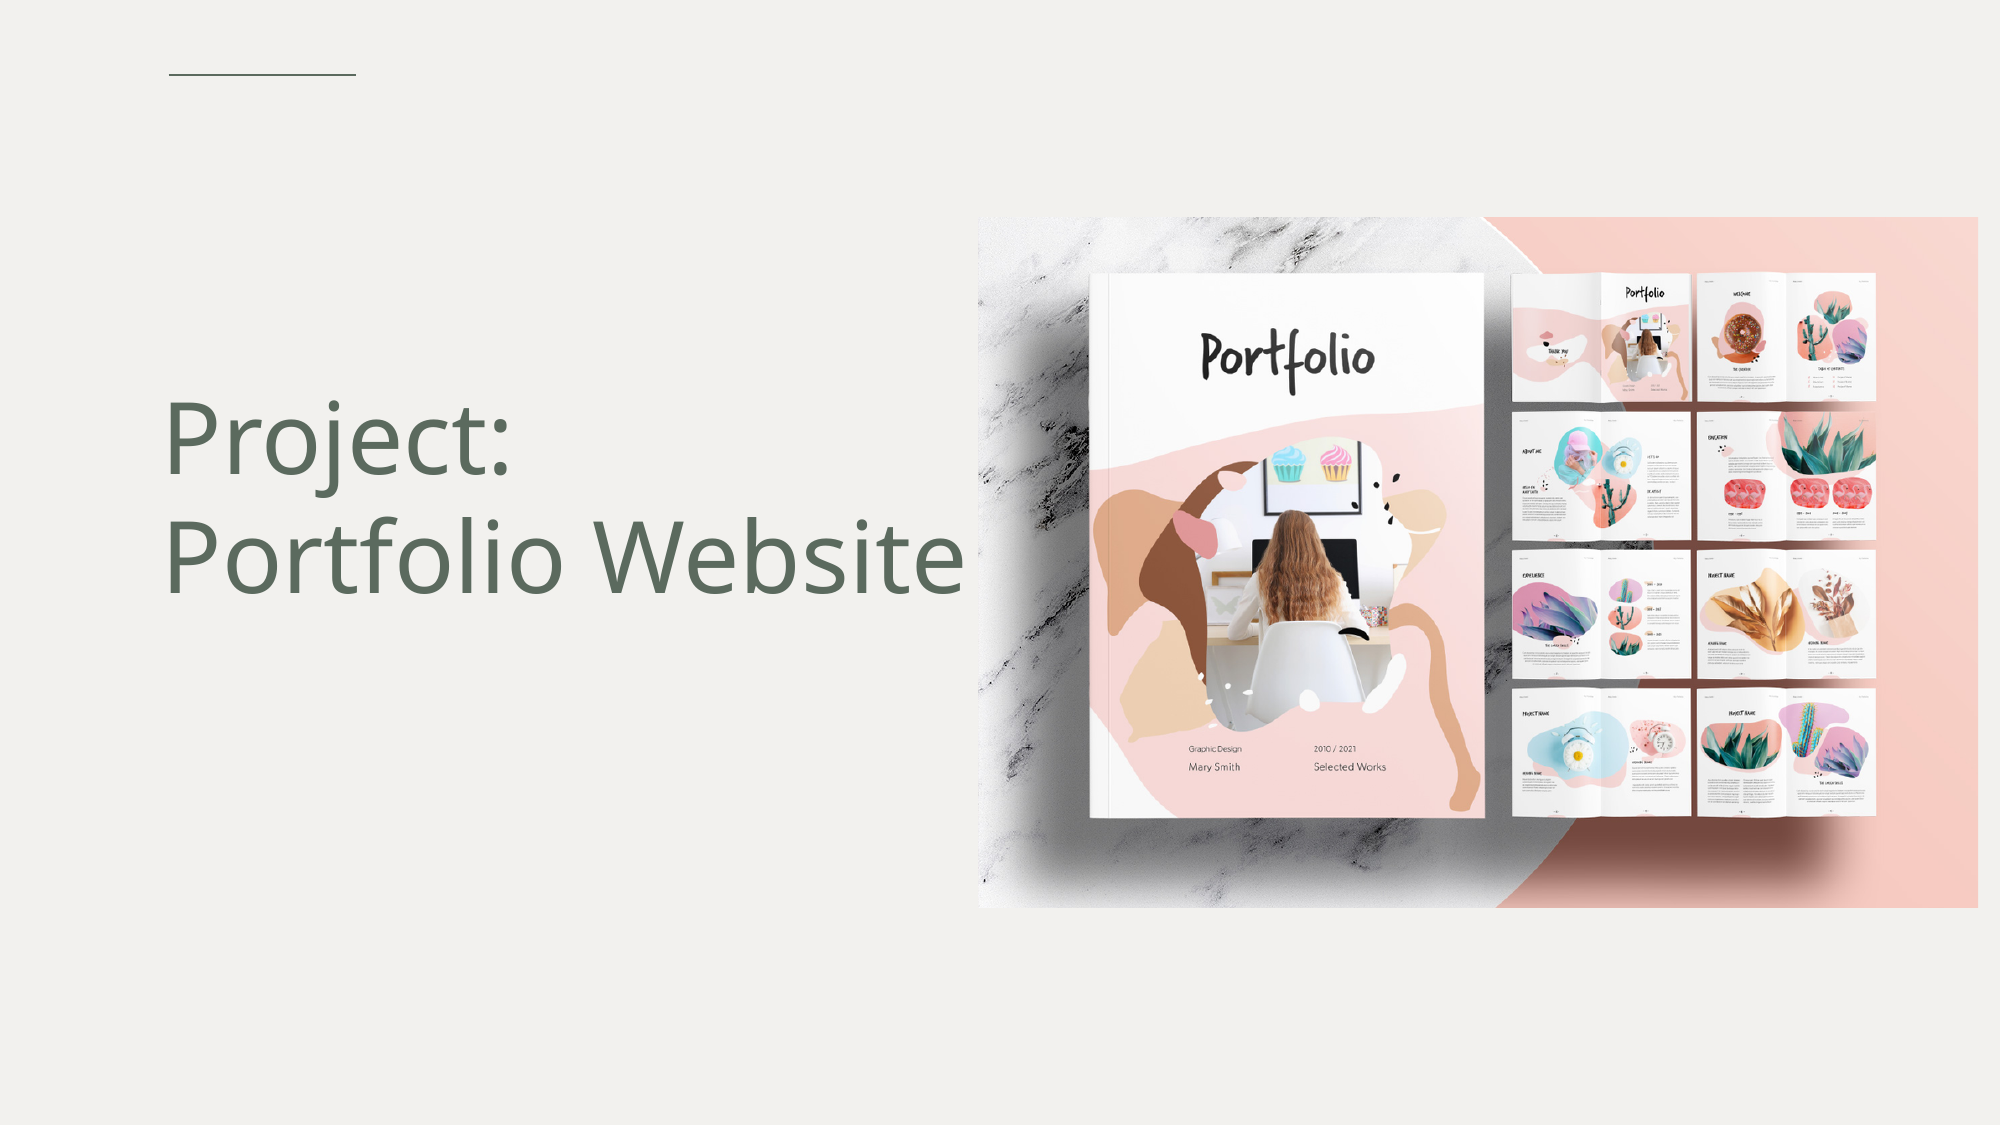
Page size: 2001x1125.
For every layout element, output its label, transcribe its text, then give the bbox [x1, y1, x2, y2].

text_box [978, 217, 1979, 908]
title Project: Portfolio Website [146, 366, 978, 735]
